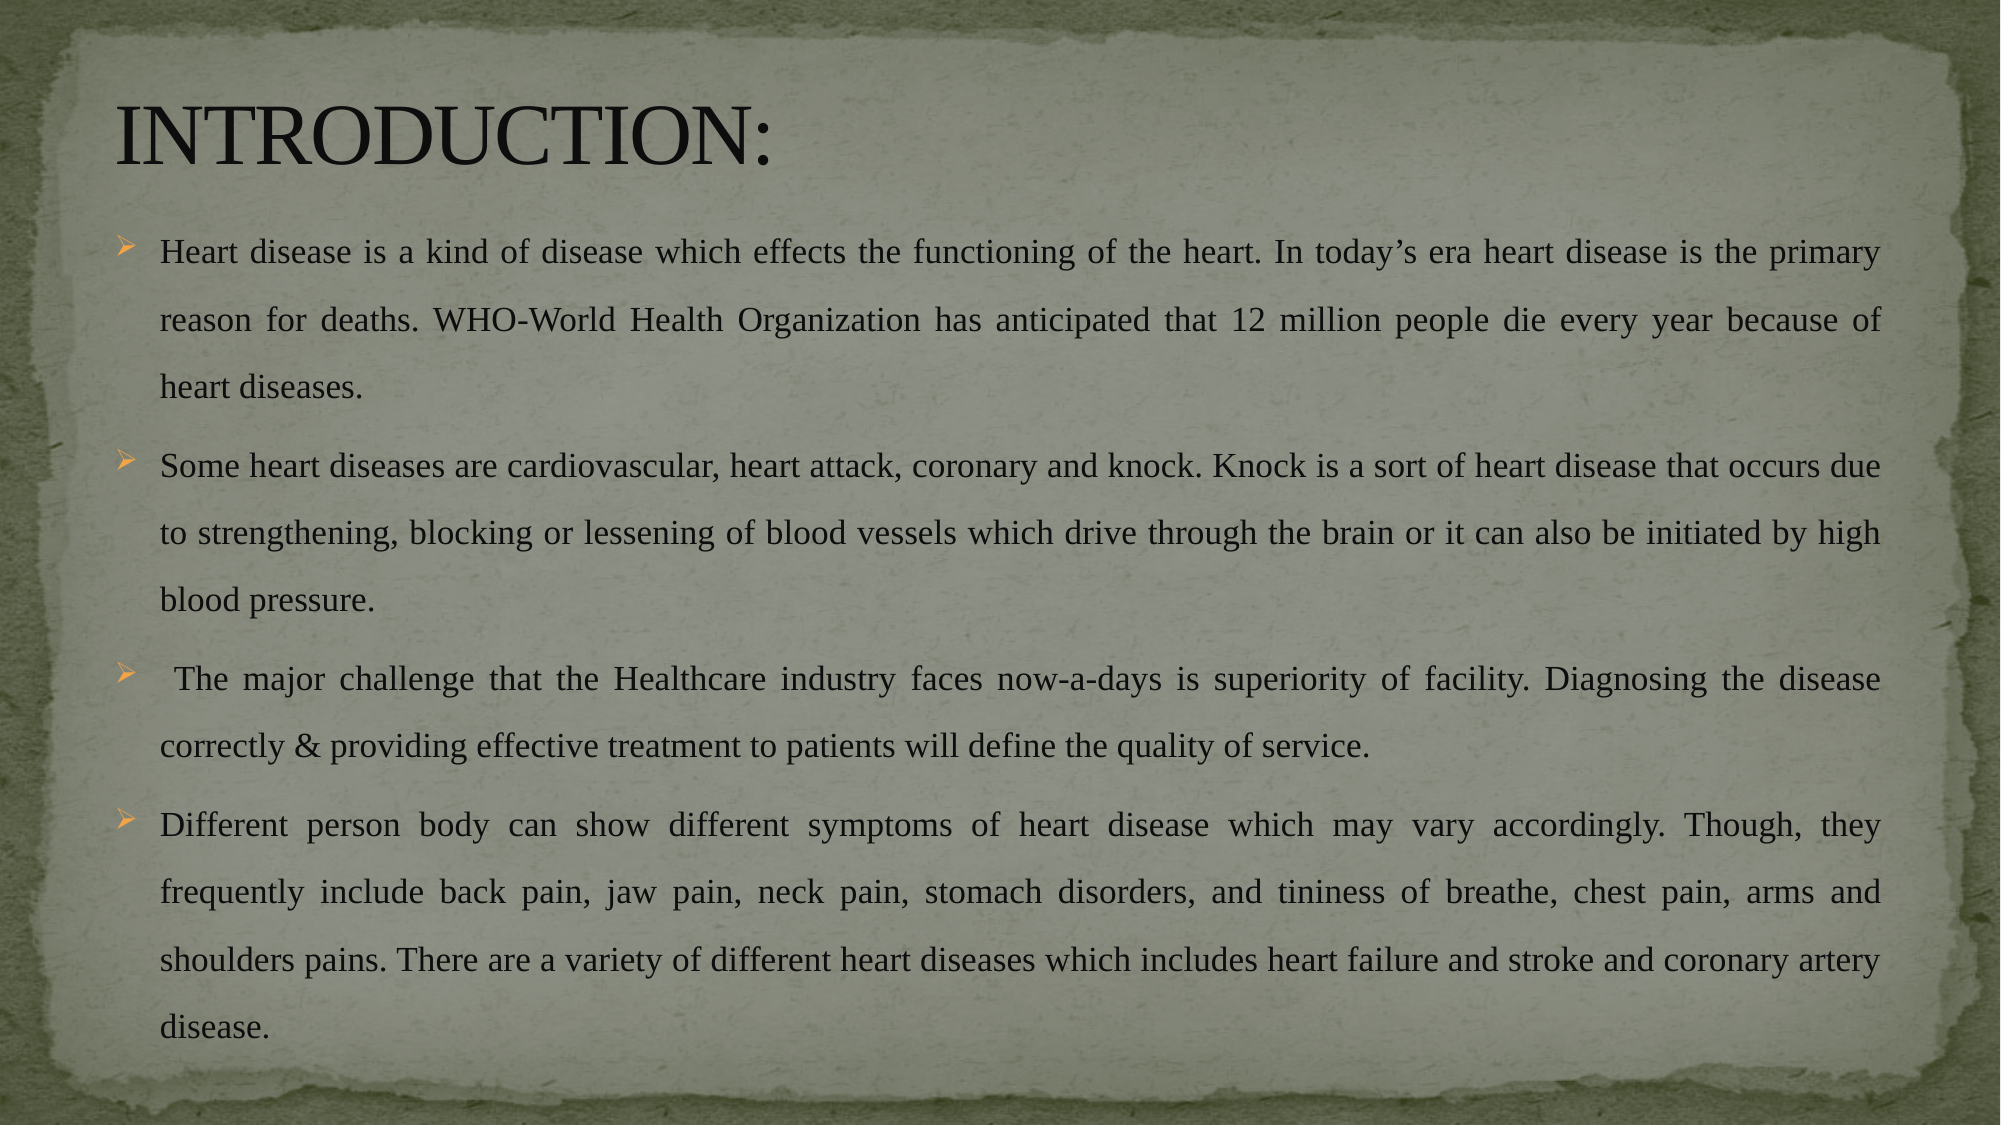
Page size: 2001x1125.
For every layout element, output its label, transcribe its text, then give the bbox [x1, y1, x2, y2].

title INTRODUCTION: [99, 24, 1900, 190]
list Heart disease is a kind of disease which effects the functioning of the heart. In today’s era heart disease is the primary reason for deaths. WHO-World Health Organization has anticipated that 12 million people die every year because of heart diseases. Some heart diseases are cardiovascular, heart attack, coronary and knock. Knock is a sort of heart disease that occurs due to strengthening, blocking or lessening of blood vessels which drive through the brain or it can also be initiated by high blood pressure. The major challenge that the Healthcare industry faces now-a-days is superiority of facility. Diagnosing the disease correctly & providing effective treatment to patients will define the quality of service. Different person body can show different symptoms of heart disease which may vary accordingly. Though, they frequently include back pain, jaw pain, neck pain, stomach disorders, and tininess of breathe, chest pain, arms and shoulders pains. There are a variety of different heart diseases which includes heart failure and stroke and coronary artery disease. [99, 195, 1900, 1061]
